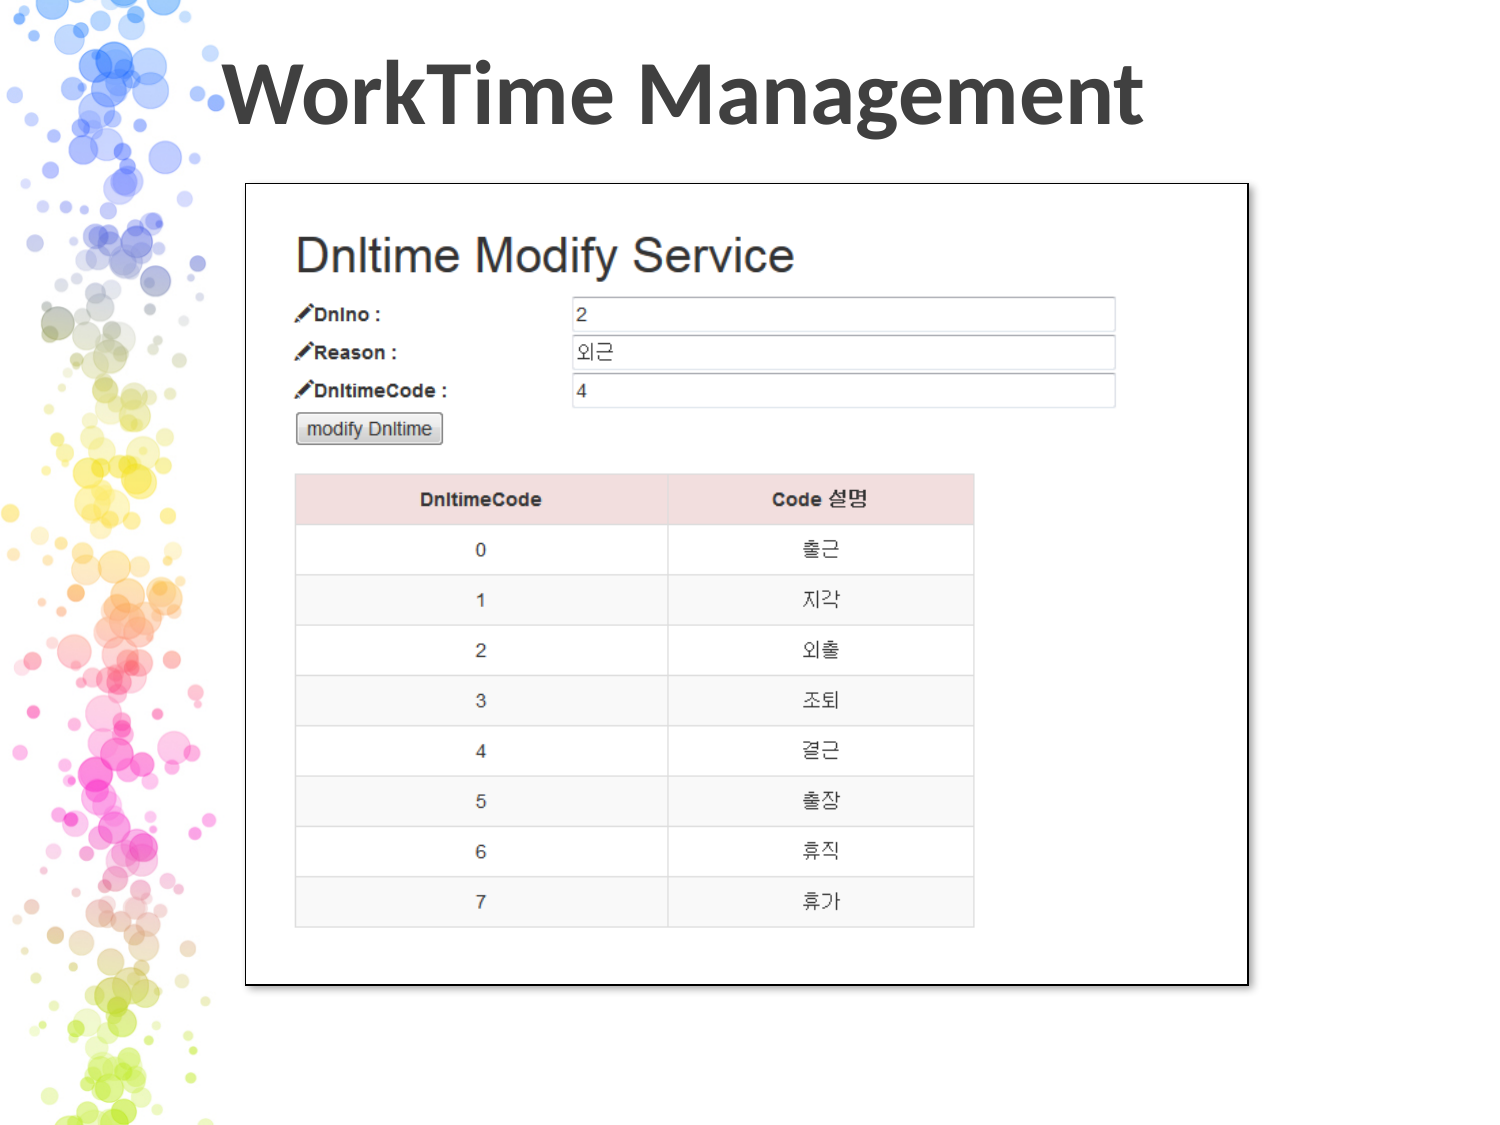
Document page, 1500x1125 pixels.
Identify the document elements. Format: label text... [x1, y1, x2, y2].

title WorkTime Management [206, 0, 1500, 176]
picture [0, 0, 1500, 1125]
